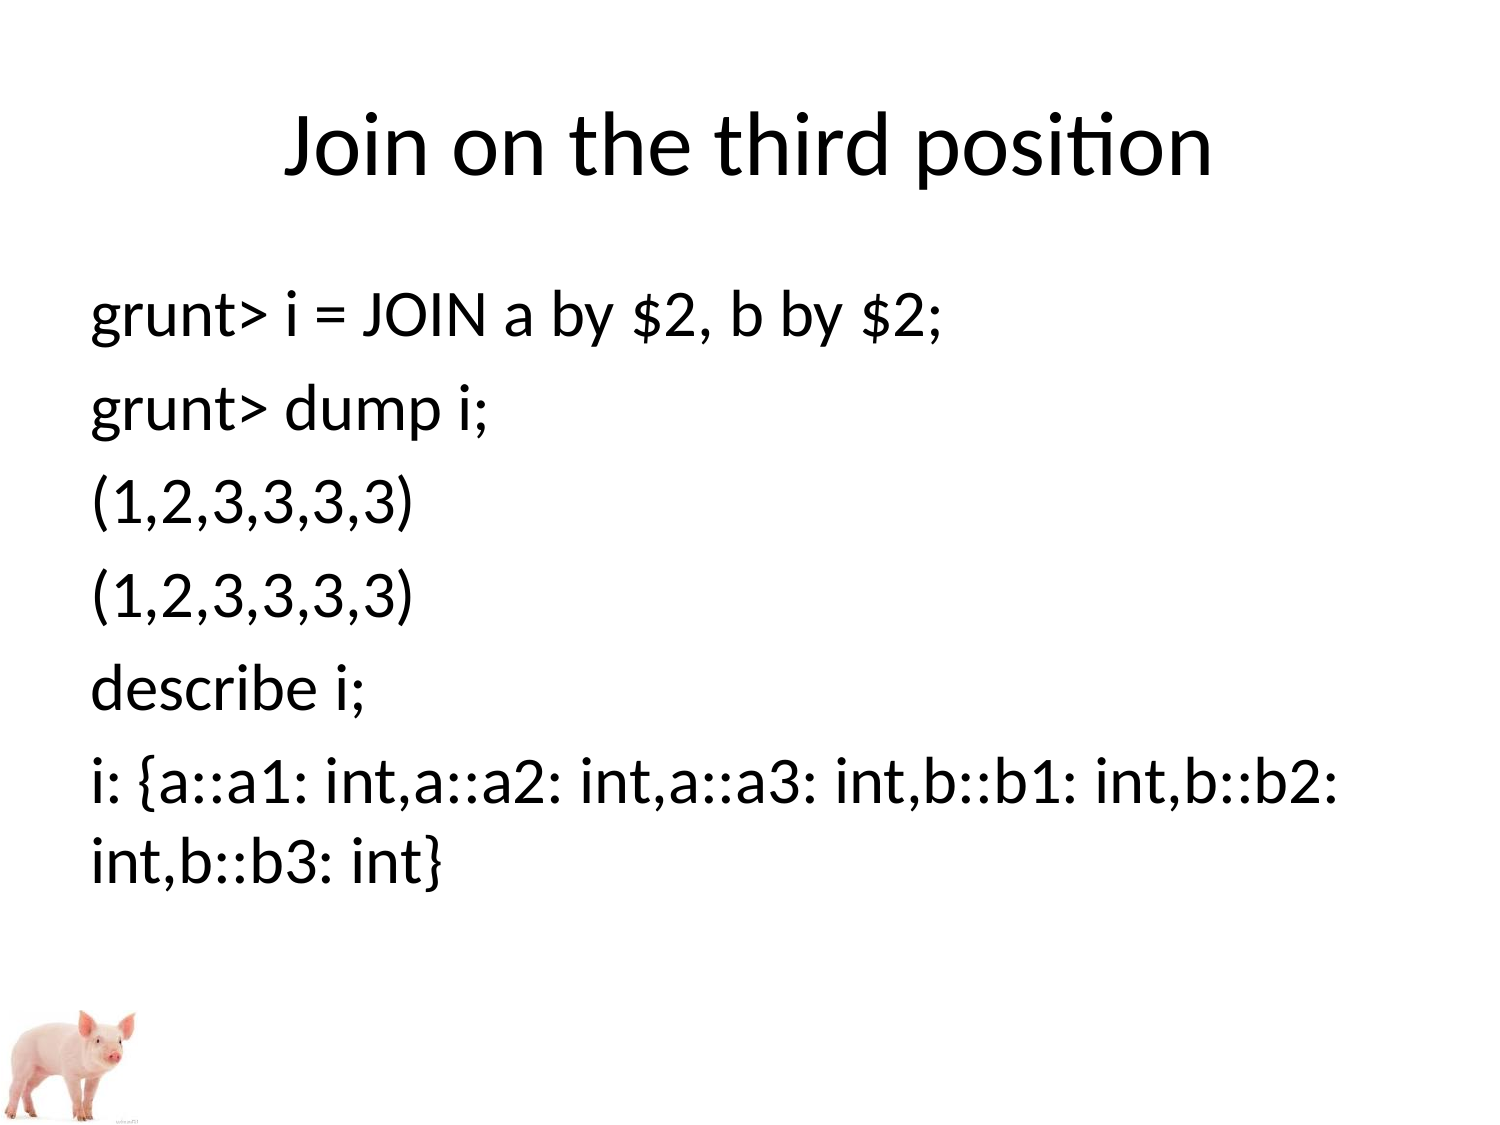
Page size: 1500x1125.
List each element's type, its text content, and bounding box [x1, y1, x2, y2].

picture [0, 1007, 138, 1124]
title Join on the third position [75, 45, 1425, 233]
list grunt> i = JOIN a by $2, b by $2; grunt> dump i; (1,2,3,3,3,3) (1,2,3,3,3,3) describe i; i: {a::a1: int,a::a2: int,a::a3: int,b::b1: int,b::b2: int,b::b3: int} [75, 262, 1425, 1005]
